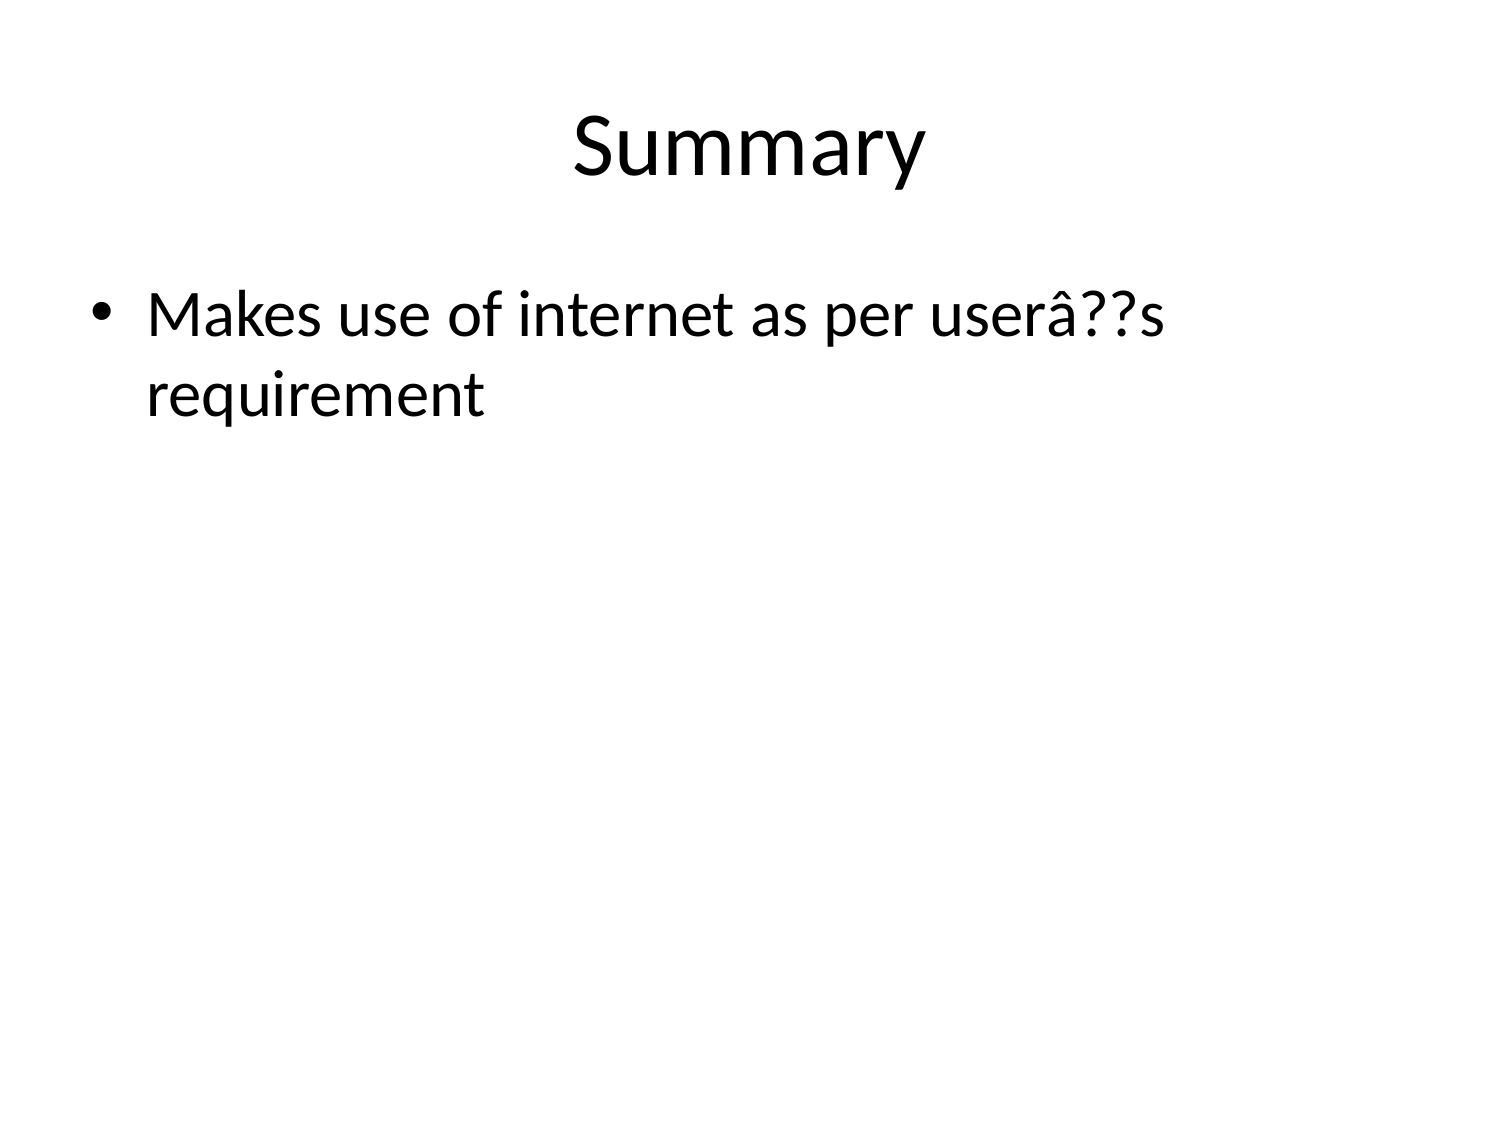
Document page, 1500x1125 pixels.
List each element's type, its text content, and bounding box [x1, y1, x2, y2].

title Summary [75, 45, 1425, 233]
list Makes use of internet as per userâ??s requirement [75, 262, 1425, 1005]
